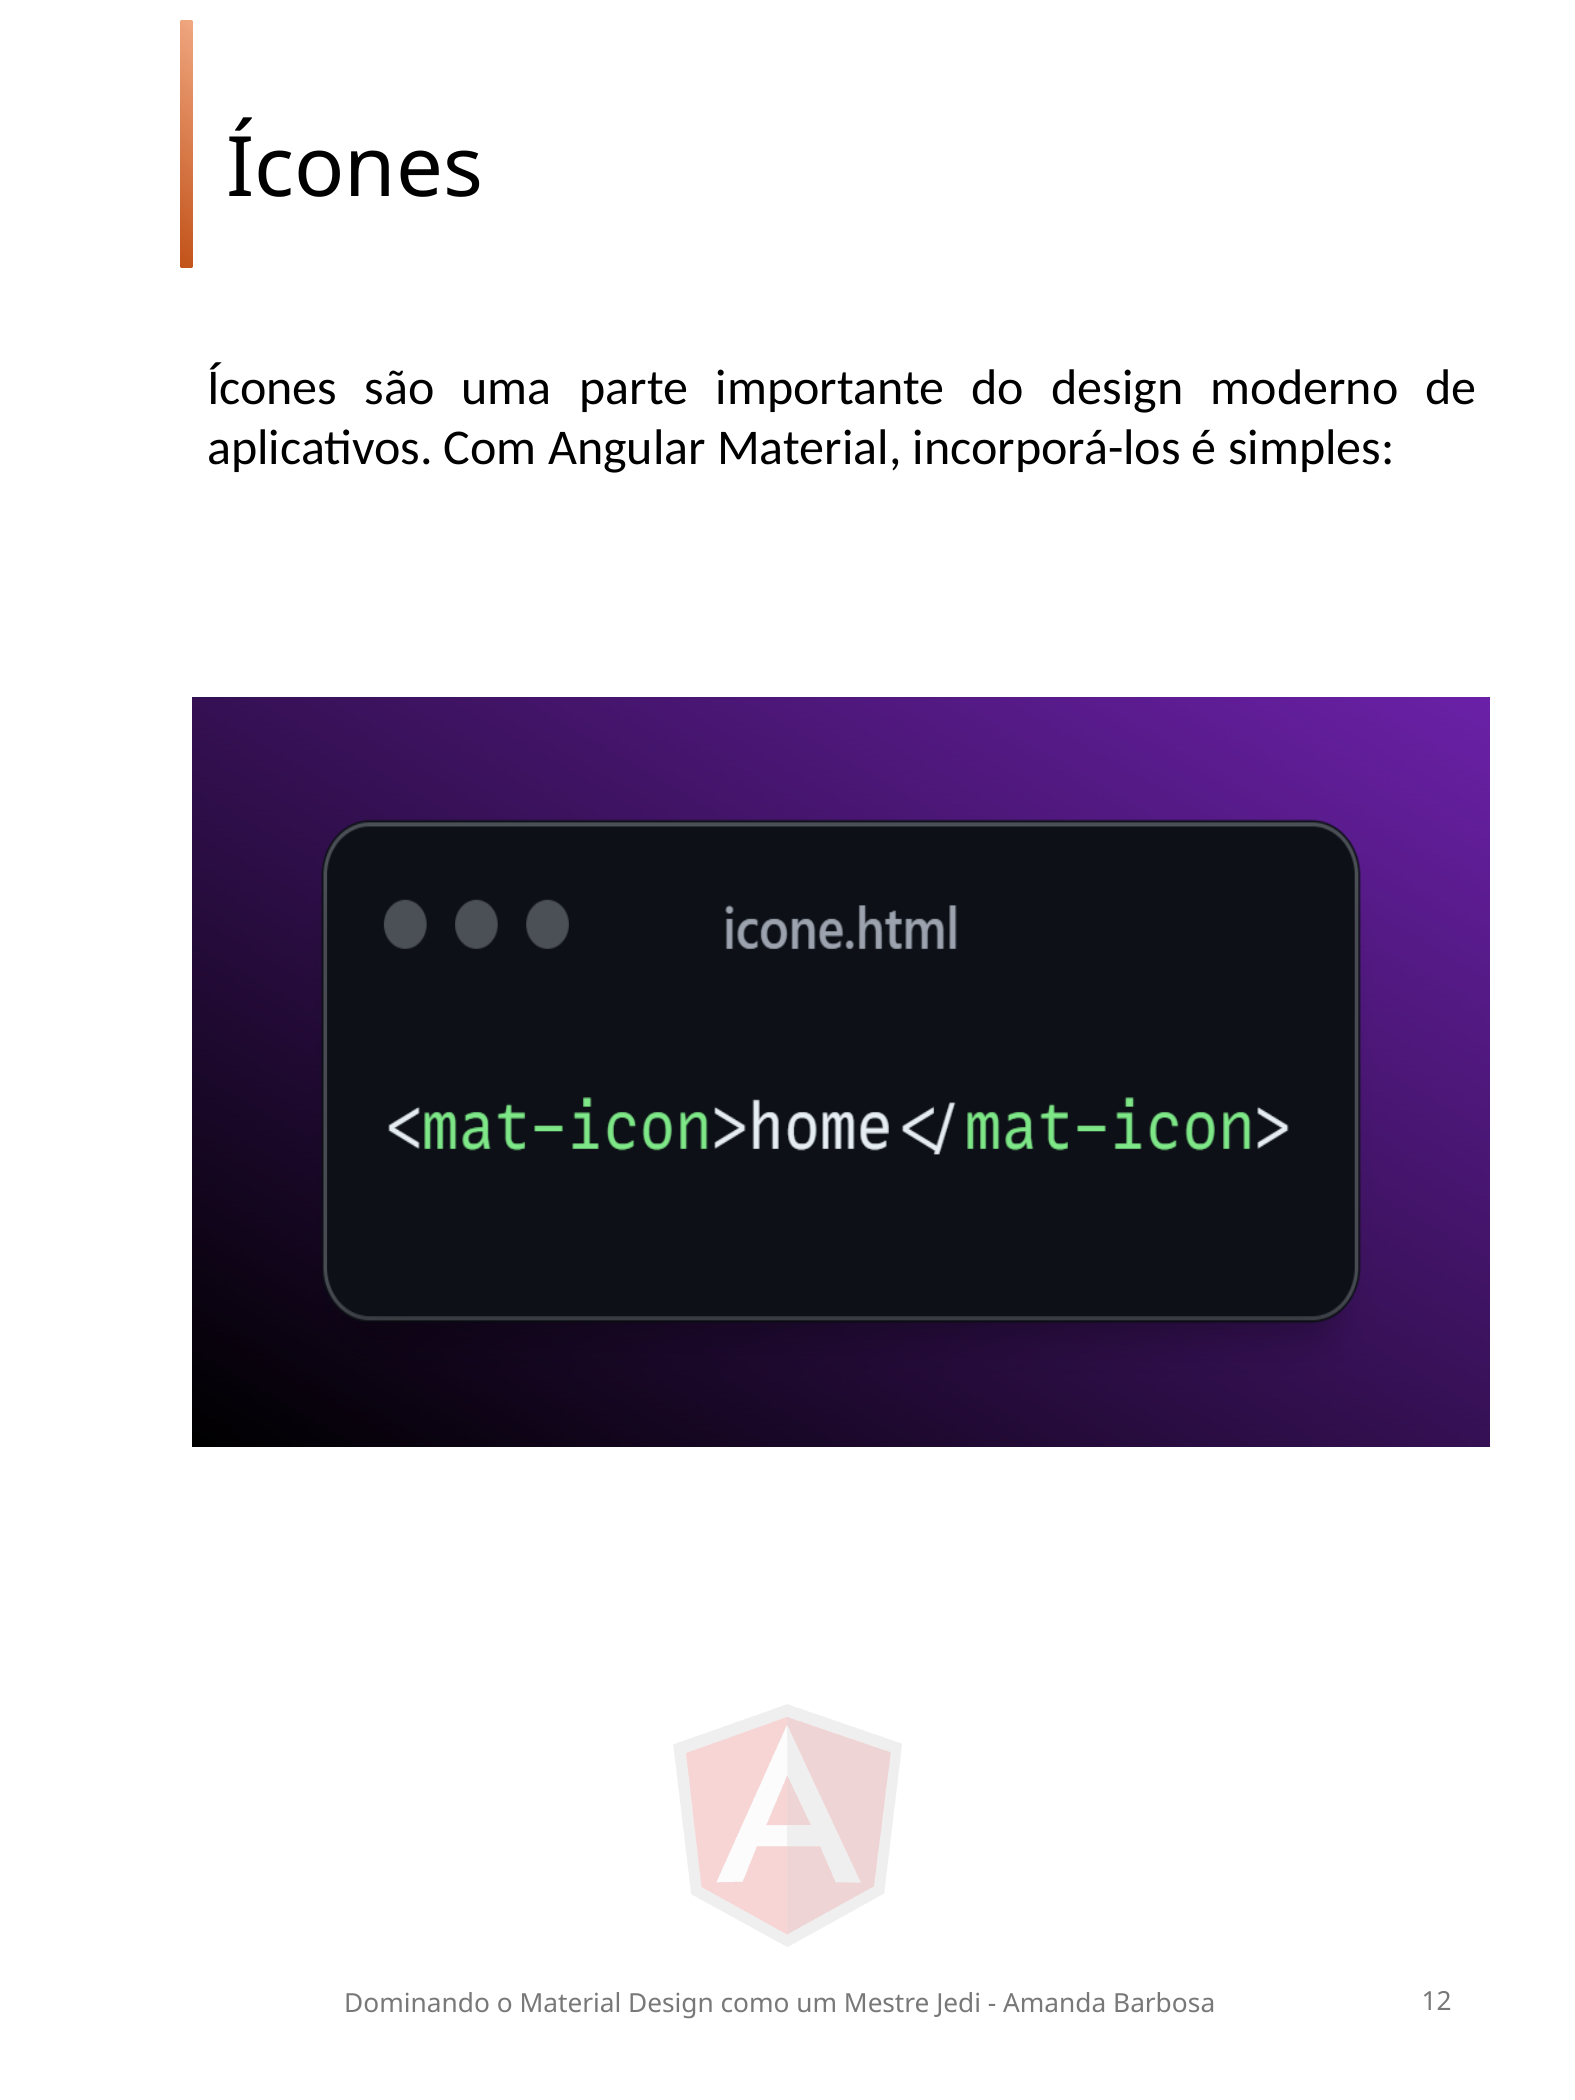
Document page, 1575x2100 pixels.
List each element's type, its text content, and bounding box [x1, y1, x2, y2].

footer Dominando o Material Design como um Mestre Jedi - Amanda Barbosa [180, 1946, 1112, 2059]
picture [191, 696, 1491, 1448]
text_box Ícones [194, 106, 1490, 221]
slide_number 12 [1112, 1946, 1467, 2059]
picture [672, 1704, 903, 1947]
text_box Ícones são uma parte importante do design moderno de aplicativos. Com Angular Material, incorporá-los é simples: [192, 346, 1493, 482]
text_box [179, 18, 194, 270]
